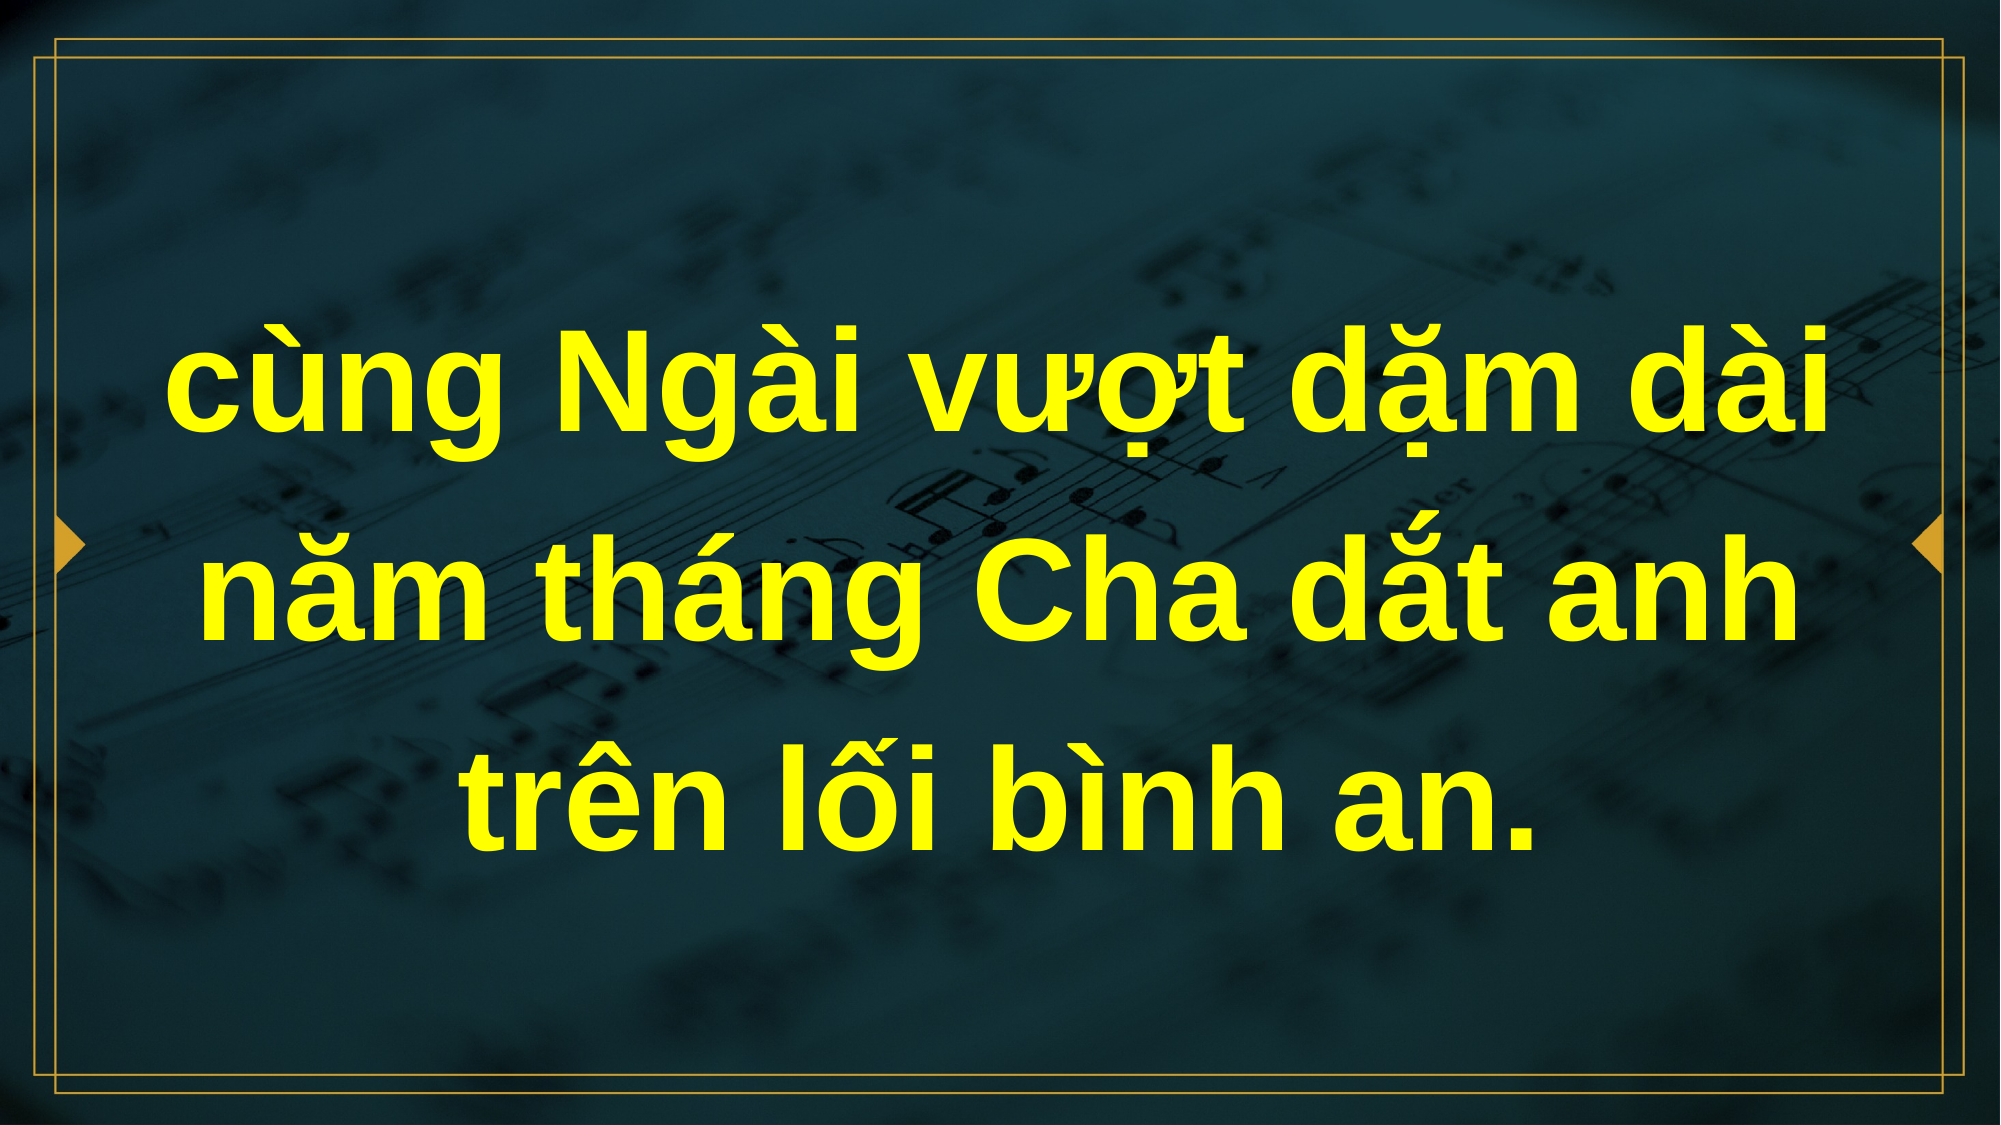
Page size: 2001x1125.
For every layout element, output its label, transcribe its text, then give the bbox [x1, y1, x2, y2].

picture [0, 0, 2000, 1125]
title cùng Ngài vượt dặm dài năm tháng Cha dắt anh trên lối bình an. [55, 53, 1945, 1077]
